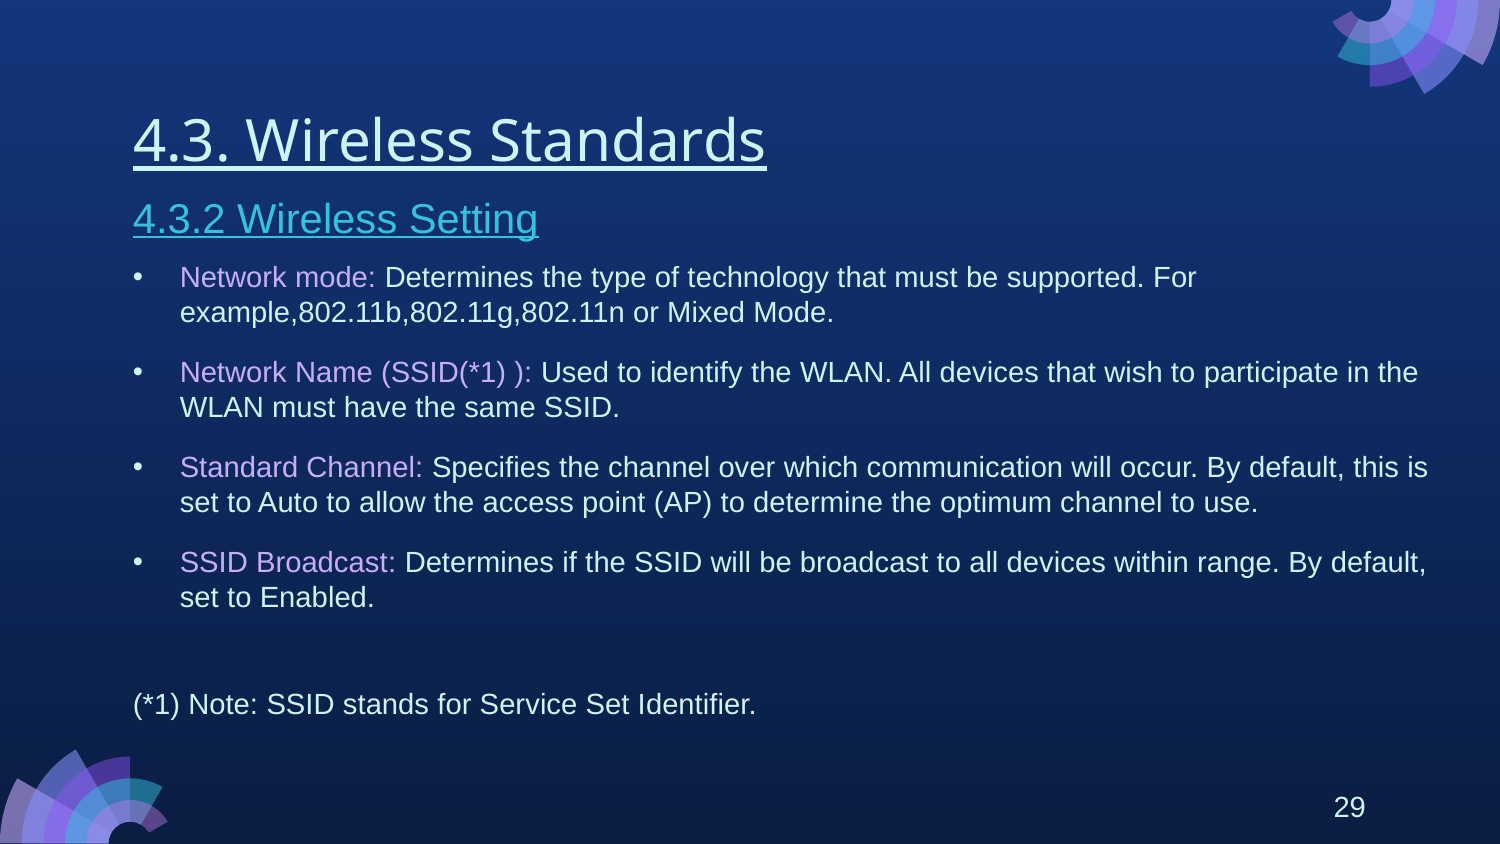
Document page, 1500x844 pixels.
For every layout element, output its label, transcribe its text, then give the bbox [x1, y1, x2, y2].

text_box 4.3.2 Wireless Setting [118, 184, 1238, 249]
text_box 29 [874, 780, 1381, 826]
title 4.3. Wireless Standards [118, 88, 1382, 183]
text_box Network mode: Determines the type of technology that must be supported. For example,802.11b,802.11g,802.11n or Mixed Mode. Network Name (SSID(*1) ): Used to identify the WLAN. All devices that wish to participate in the WLAN must have the same SSID. Standard Channel: Specifies the channel over which communication will occur. By default, this is set to Auto to allow the access point (AP) to determine the optimum channel to use. SSID Broadcast: Determines if the SSID will be broadcast to all devices within range. By default, set to Enabled. (*1) Note: SSID stands for Service Set Identifier. [118, 251, 1460, 729]
